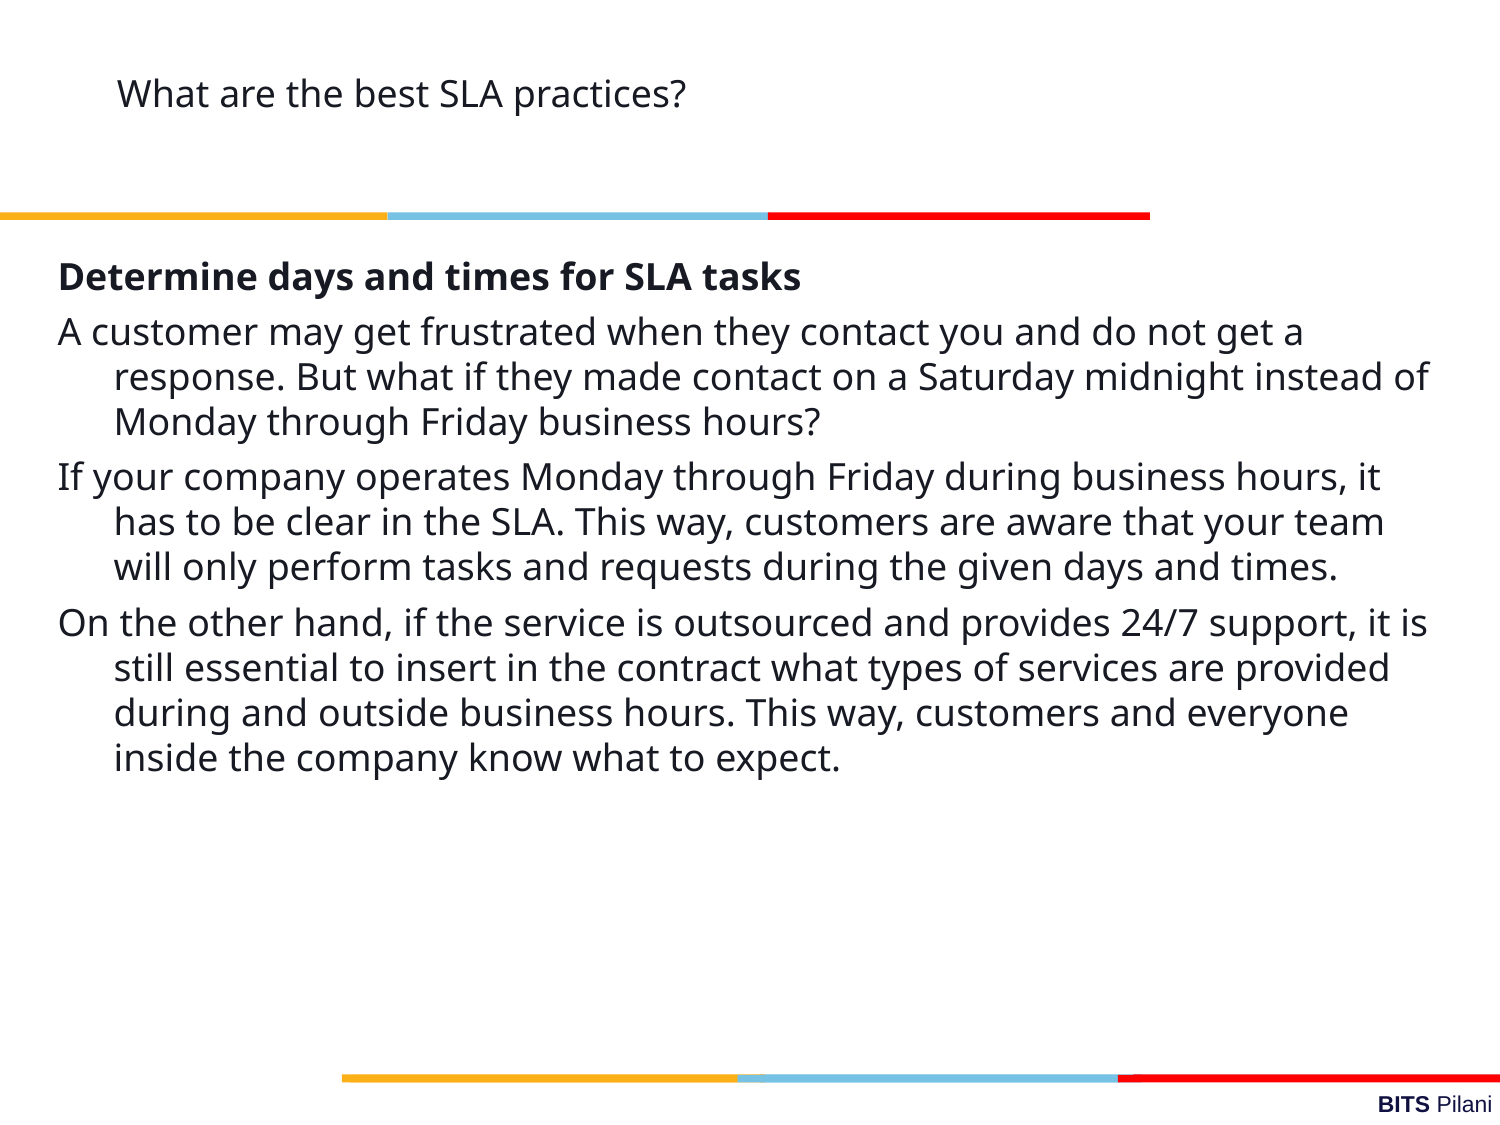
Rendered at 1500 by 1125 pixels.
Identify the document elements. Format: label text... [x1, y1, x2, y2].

text_box What are the best SLA practices? [102, 63, 856, 123]
list Determine days and times for SLA tasks A customer may get frustrated when they contact you and do not get a response. But what if they made contact on a Saturday midnight instead of Monday through Friday business hours? If your company operates Monday through Friday during business hours, it has to be clear in the SLA. This way, customers are aware that your team will only perform tasks and requests during the given days and times. On the other hand, if the service is outsourced and provides 24/7 support, it is still essential to insert in the contract what types of services are provided during and outside business hours. This way, customers and everyone inside the company know what to expect. [49, 244, 1453, 1125]
